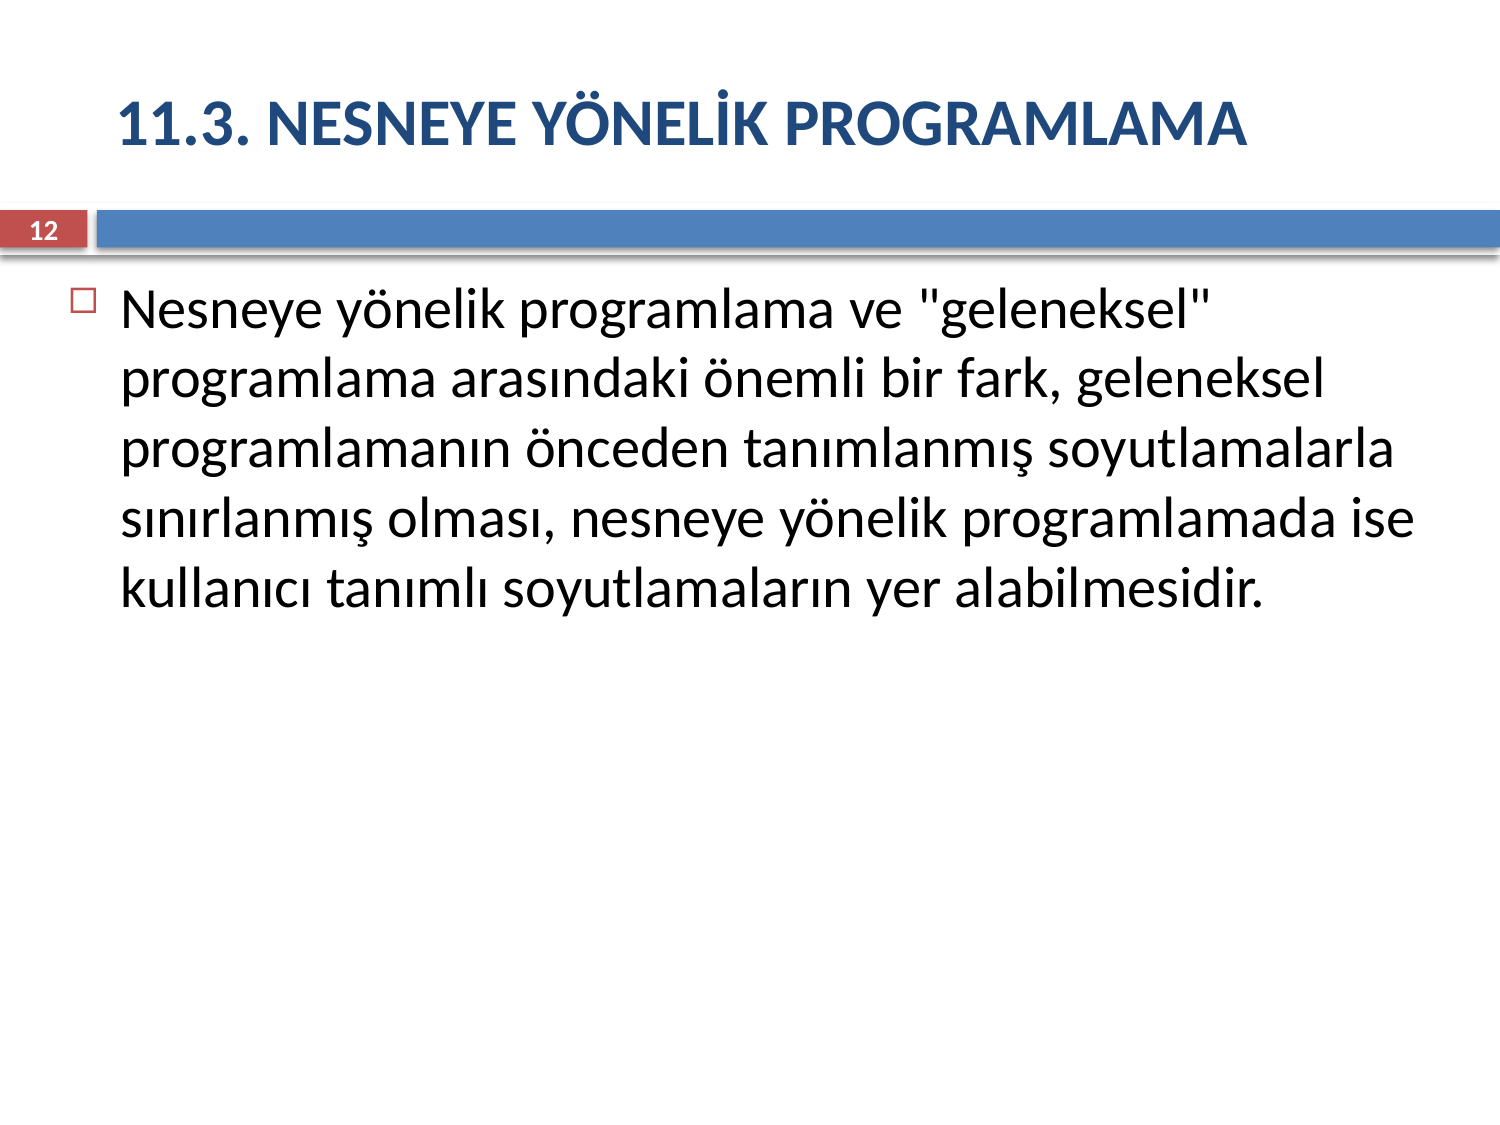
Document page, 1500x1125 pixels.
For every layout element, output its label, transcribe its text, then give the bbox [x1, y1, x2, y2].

slide_number 12 [0, 208, 88, 249]
title 11.3. NESNEYE YÖNELİK PROGRAMLAMA [100, 37, 1438, 200]
list Nesneye yönelik programlama ve "geleneksel" programlama arasındaki önemli bir fark, geleneksel programlamanın önceden tanımlanmış soyutlamalarla sınırlanmış olması, nesneye yönelik programlamada ise kullanıcı tanımlı soyutlamaların yer alabilmesidir. [53, 262, 1483, 1000]
